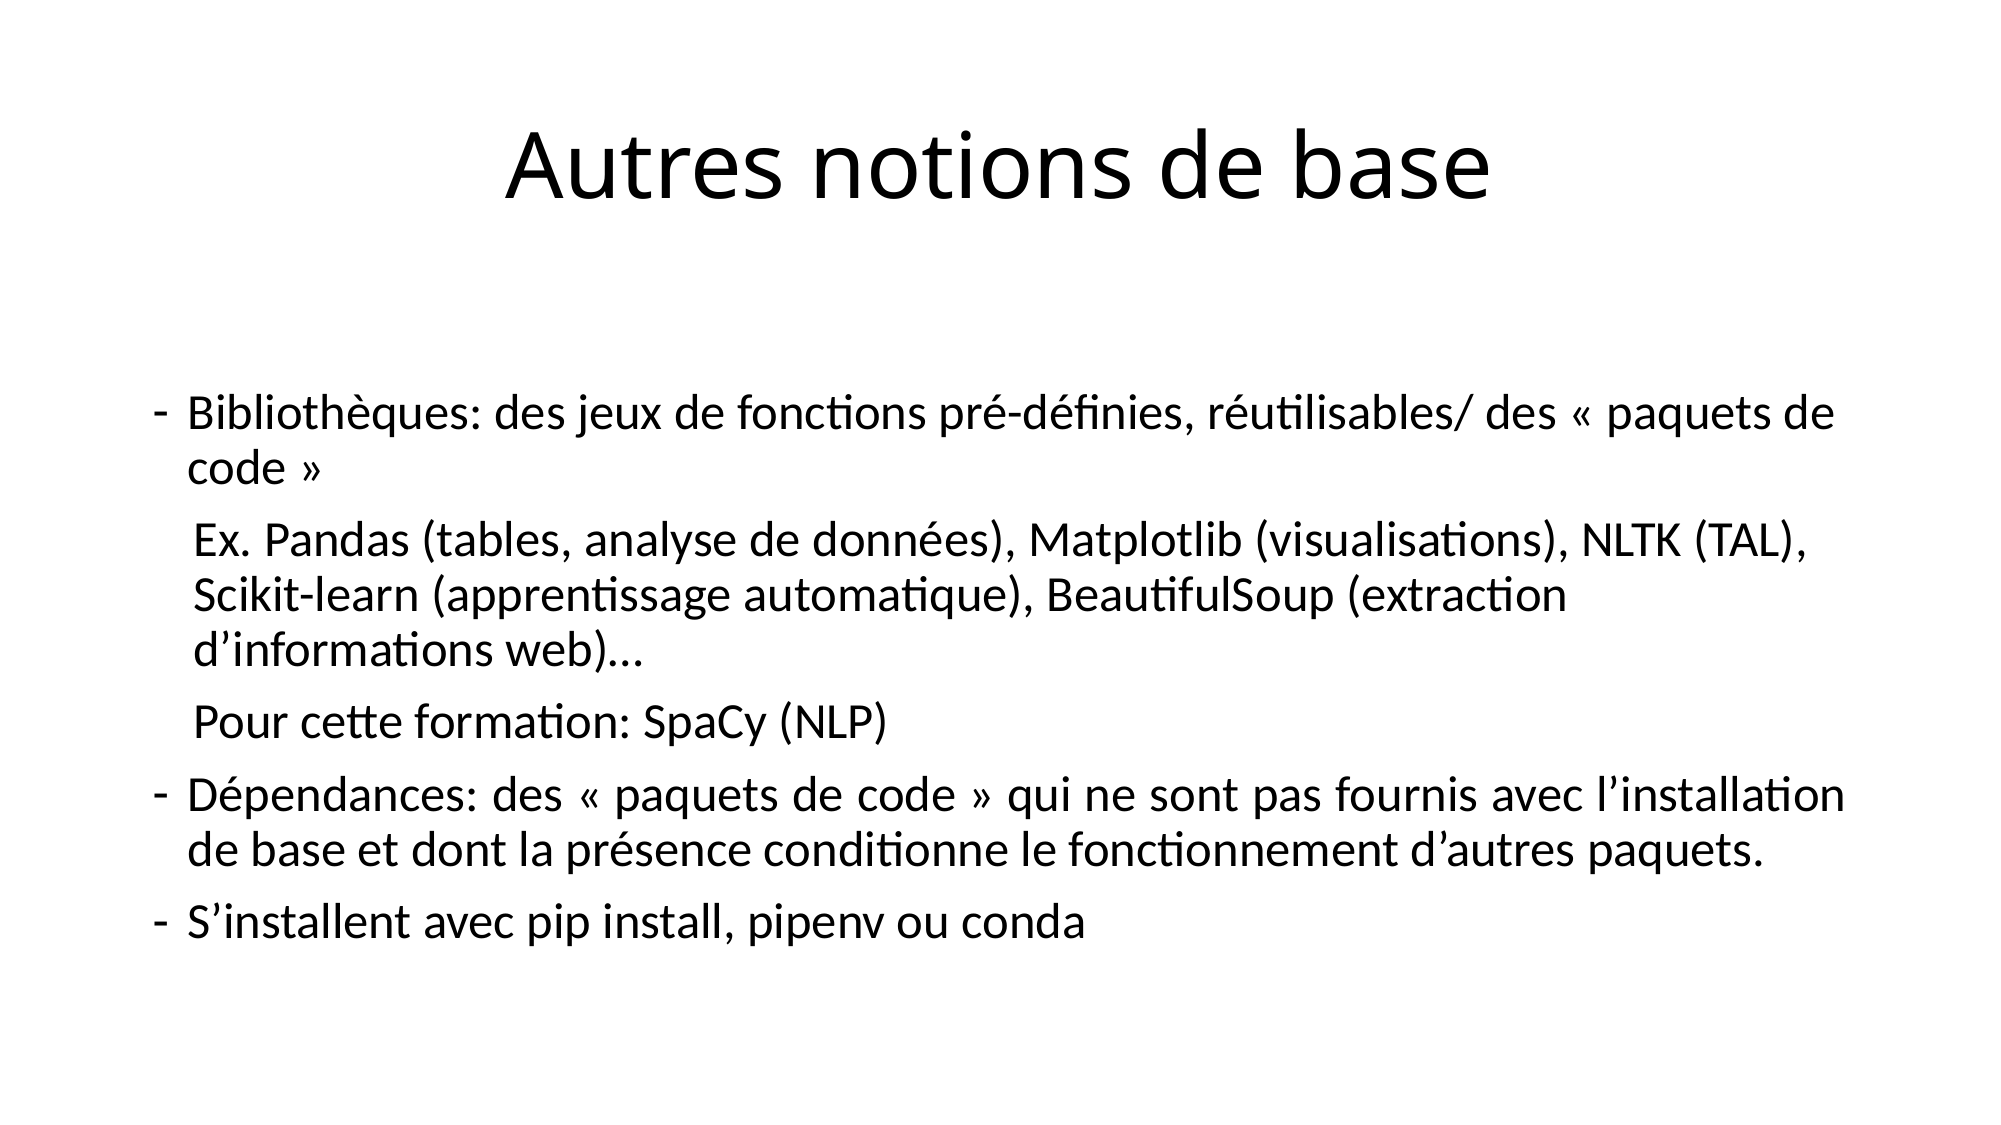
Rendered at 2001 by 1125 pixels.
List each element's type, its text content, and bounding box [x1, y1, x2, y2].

list Bibliothèques: des jeux de fonctions pré-définies, réutilisables/ des « paquets de code » Ex. Pandas (tables, analyse de données), Matplotlib (visualisations), NLTK (TAL), Scikit-learn (apprentissage automatique), BeautifulSoup (extraction d’informations web)… Pour cette formation: SpaCy (NLP) Dépendances: des « paquets de code » qui ne sont pas fournis avec l’installation de base et dont la présence conditionne le fonctionnement d’autres paquets. S’installent avec pip install, pipenv ou conda [137, 299, 1863, 1014]
title Autres notions de base [137, 59, 1863, 278]
